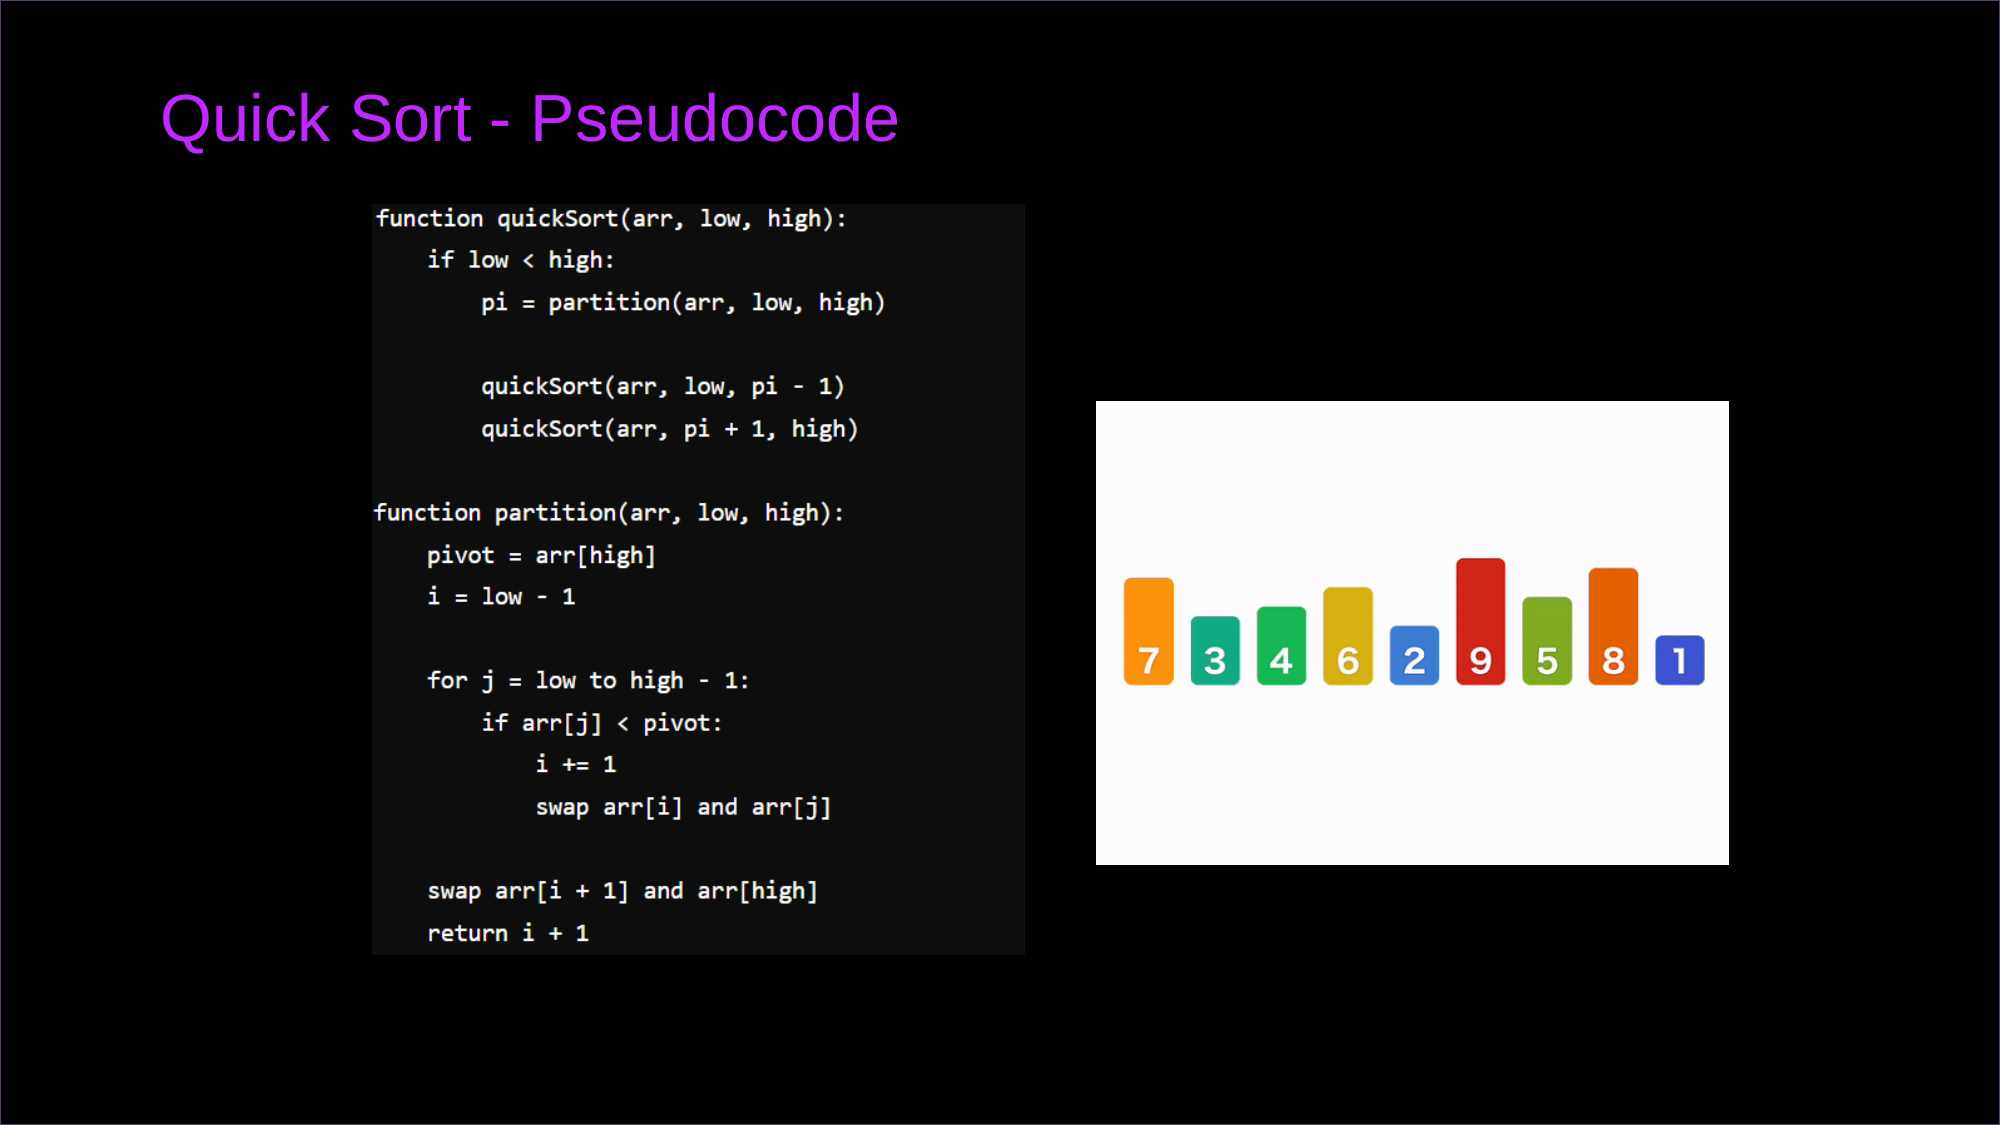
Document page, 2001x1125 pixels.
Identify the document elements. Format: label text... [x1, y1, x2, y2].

picture [372, 204, 1025, 955]
text_box [0, 0, 2000, 1125]
text_box Quick Sort - Pseudocode [145, 67, 917, 163]
picture [1096, 401, 1729, 865]
